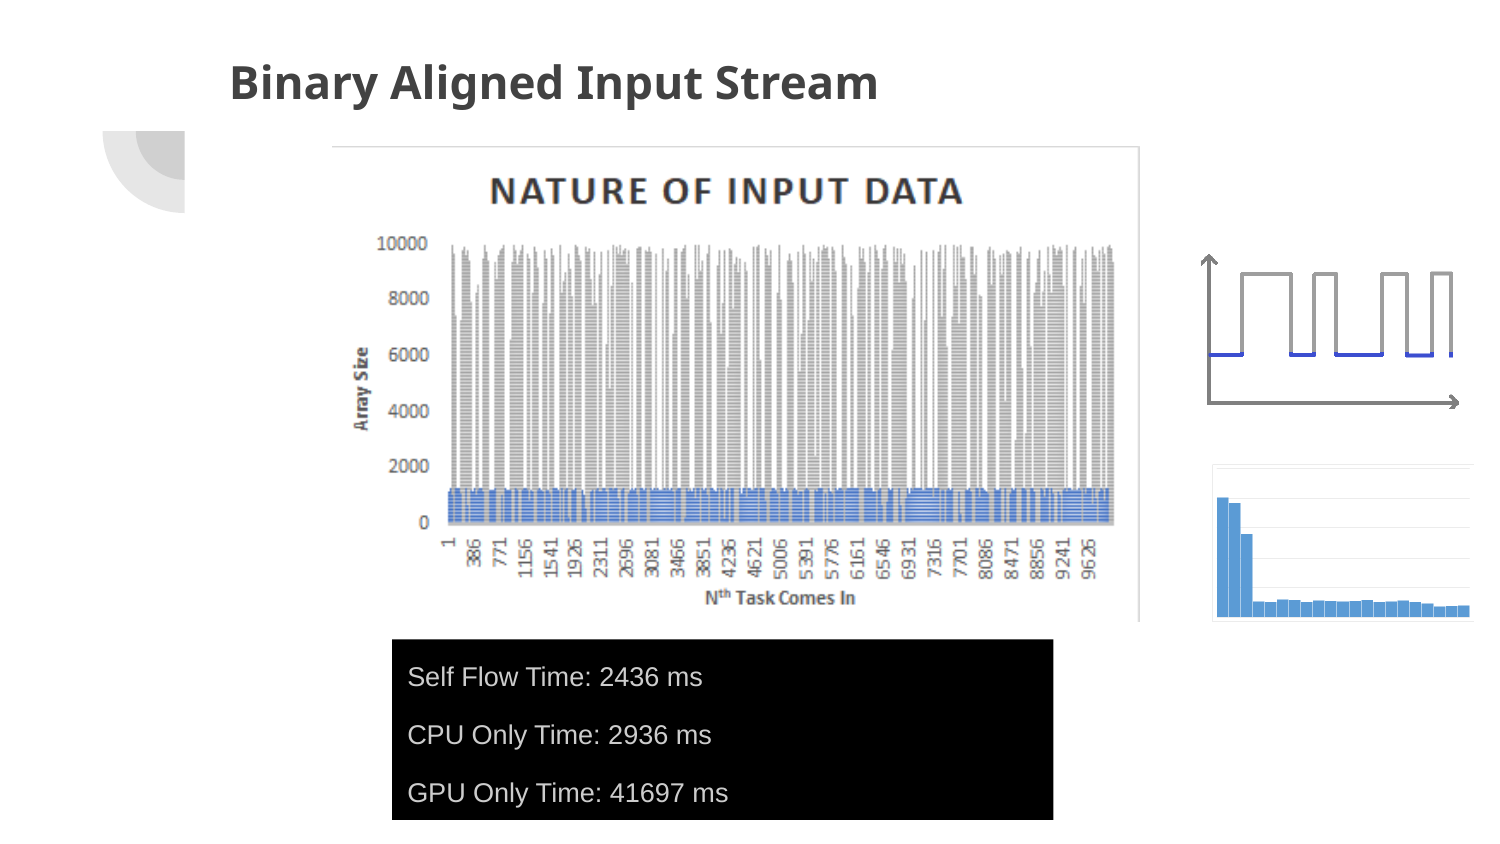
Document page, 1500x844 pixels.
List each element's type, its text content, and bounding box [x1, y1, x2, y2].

list Self Flow Time: 2436 ms CPU Only Time: 2936 ms GPU Only Time: 41697 ms [392, 639, 1054, 820]
title Binary Aligned Input Stream [213, 39, 1368, 125]
picture [1211, 464, 1474, 622]
picture [332, 146, 1140, 622]
picture [1201, 249, 1463, 414]
